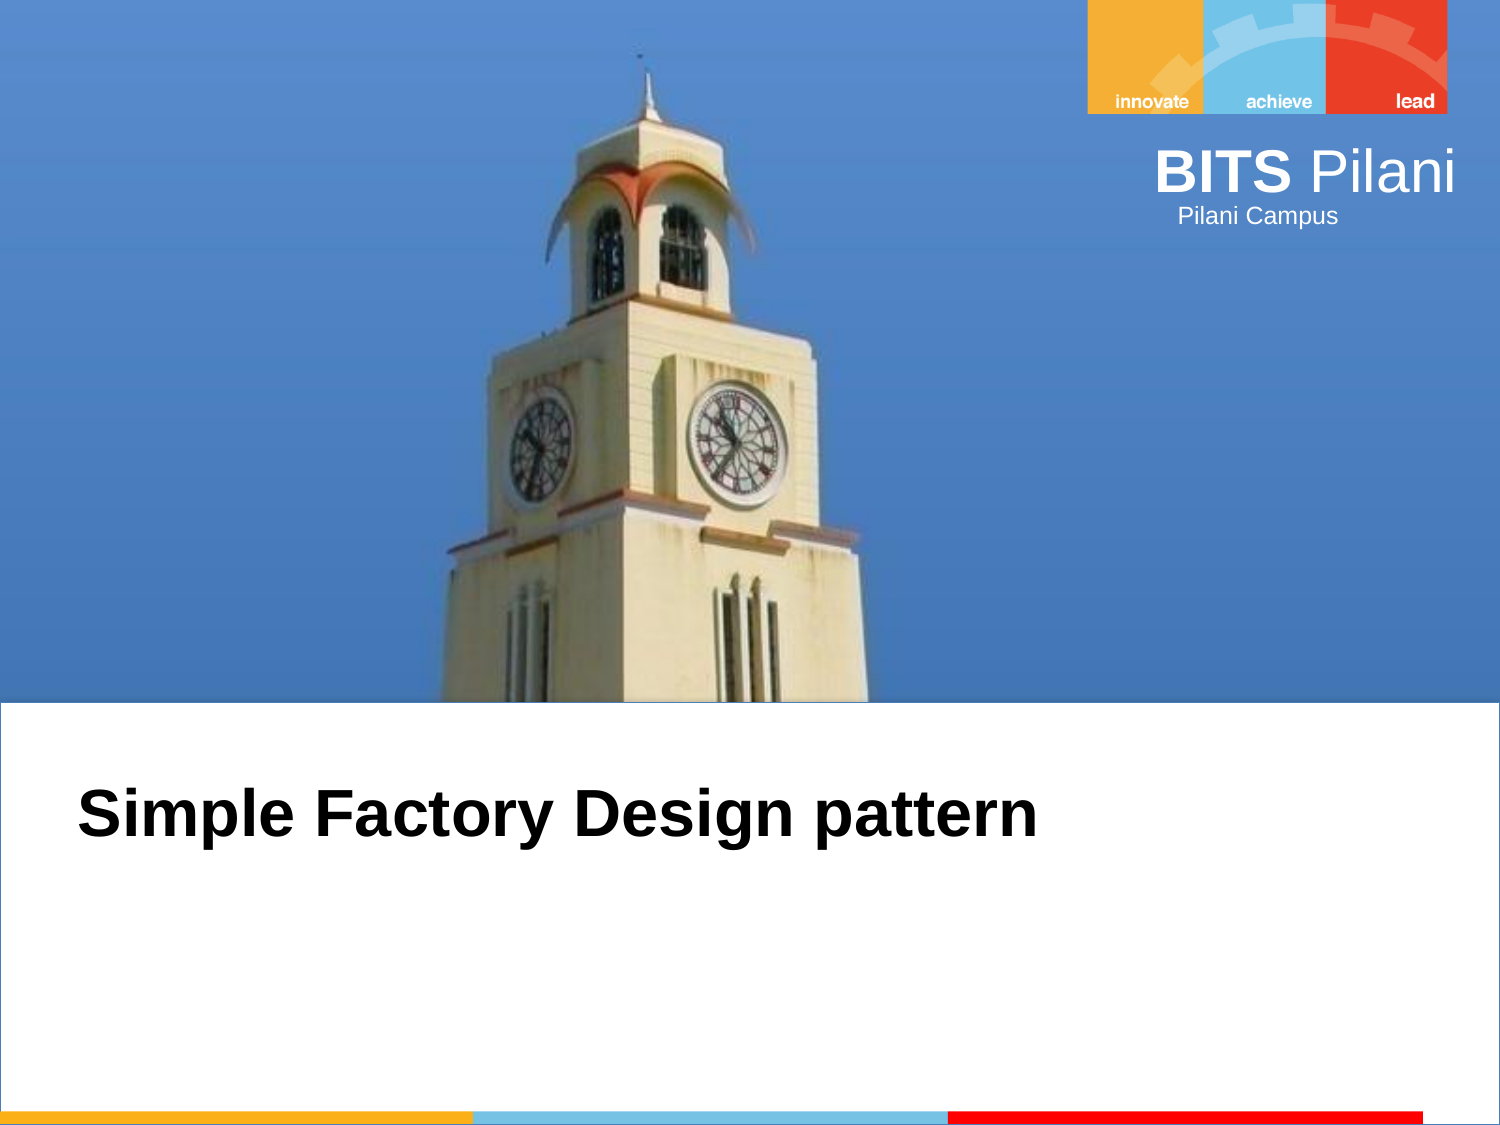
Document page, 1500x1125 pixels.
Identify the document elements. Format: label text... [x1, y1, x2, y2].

text_box Simple Factory Design pattern [62, 762, 1400, 858]
picture [0, 0, 1500, 702]
